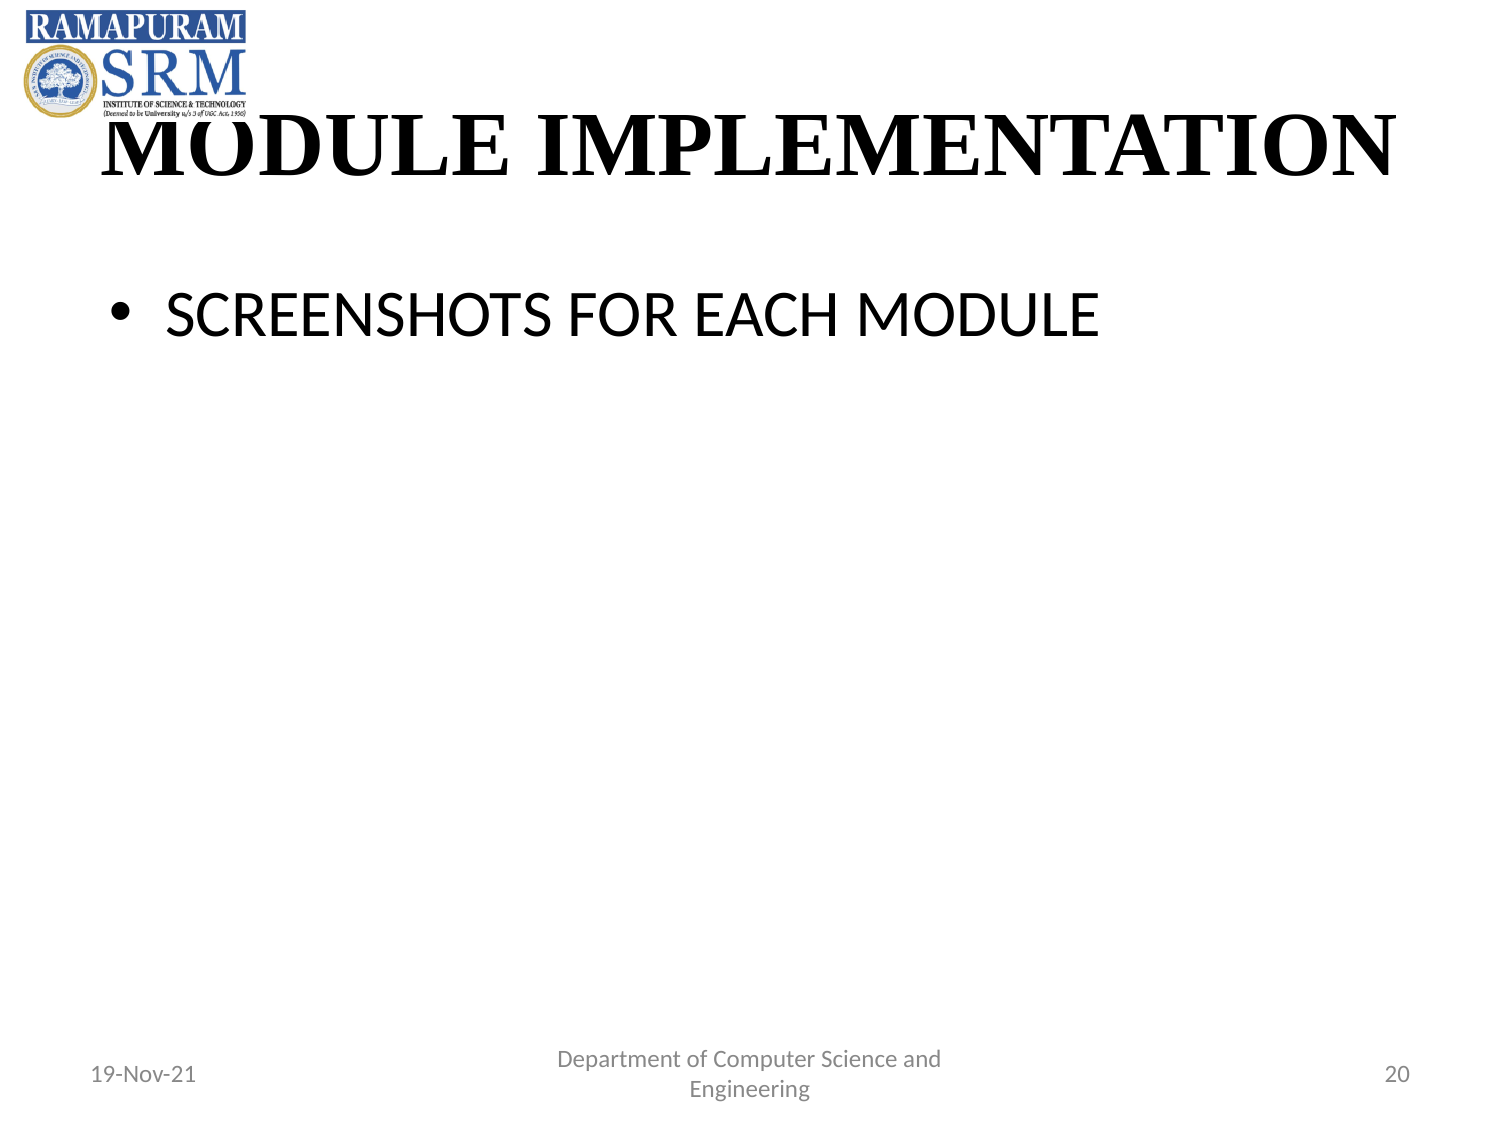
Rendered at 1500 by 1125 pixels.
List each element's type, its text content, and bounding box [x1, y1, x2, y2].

text_box Department of Computer Science and Engineering [512, 1042, 988, 1103]
picture [21, 5, 251, 122]
title MODULE IMPLEMENTATION [75, 45, 1425, 233]
list SCREENSHOTS FOR EACH MODULE [75, 262, 1425, 1005]
text_box 20 [1074, 1042, 1425, 1103]
text_box 19-Nov-21 [75, 1042, 425, 1103]
